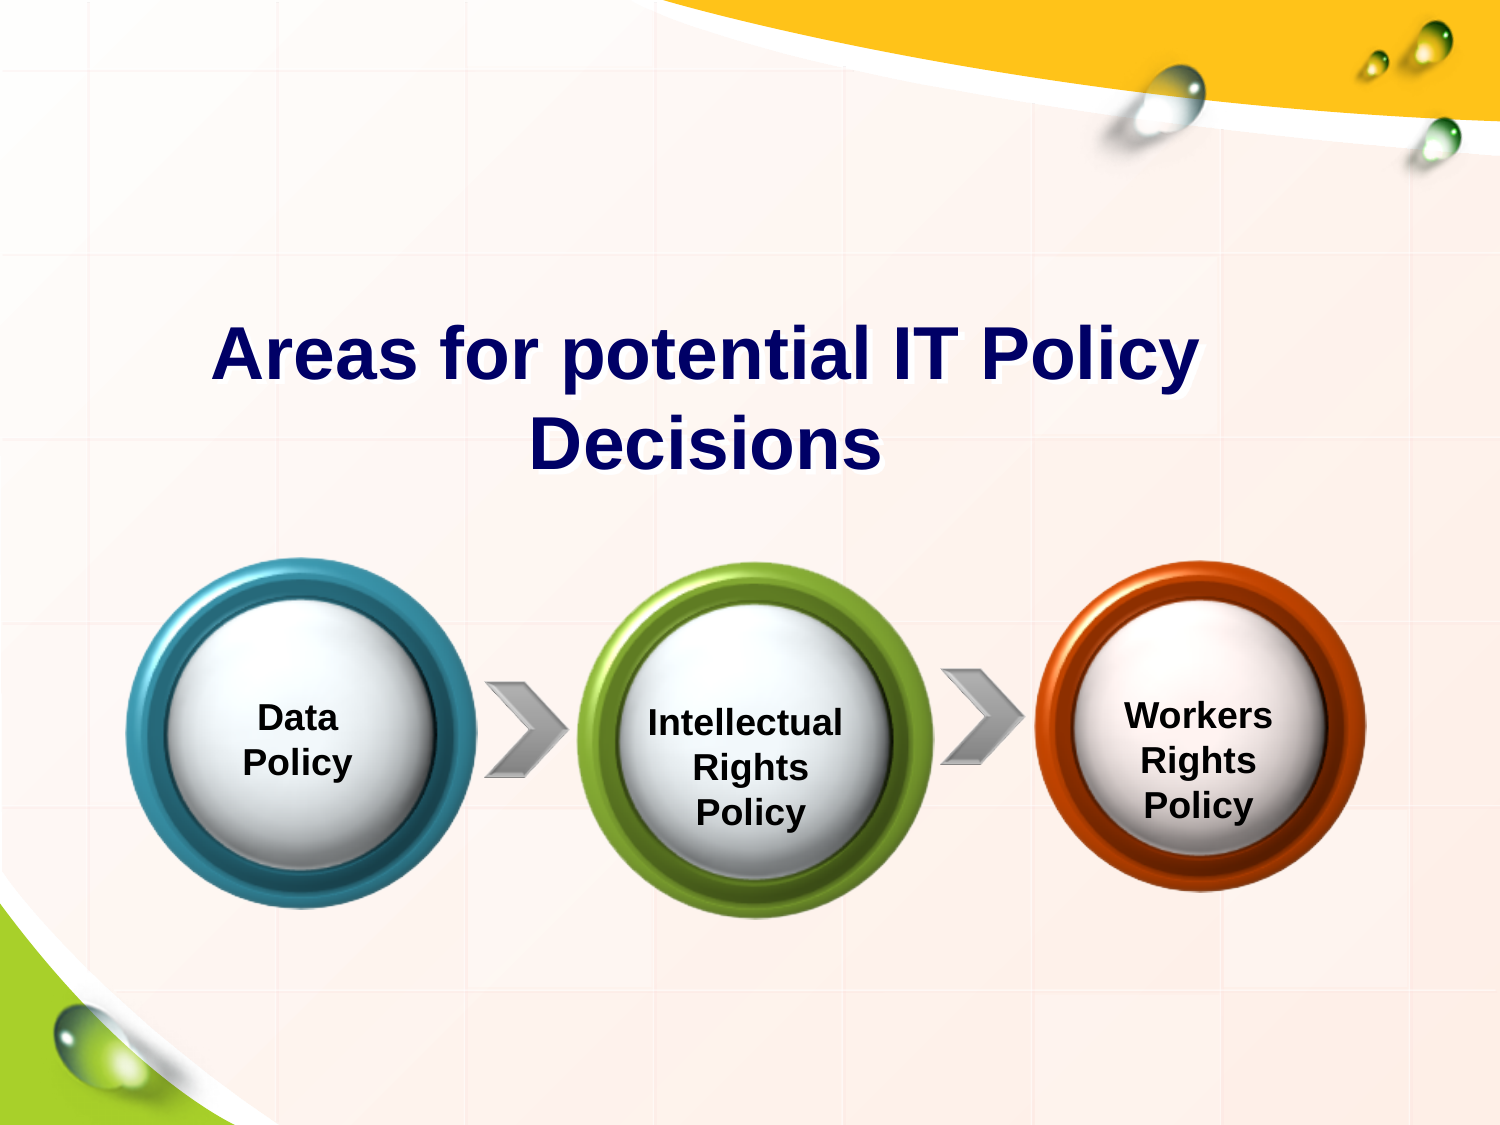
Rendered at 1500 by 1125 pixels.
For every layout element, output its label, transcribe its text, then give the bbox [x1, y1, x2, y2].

title Areas for potential IT Policy Decisions [30, 323, 1382, 466]
picture [1055, 0, 1500, 306]
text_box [124, 557, 1367, 921]
picture [0, 921, 230, 1125]
